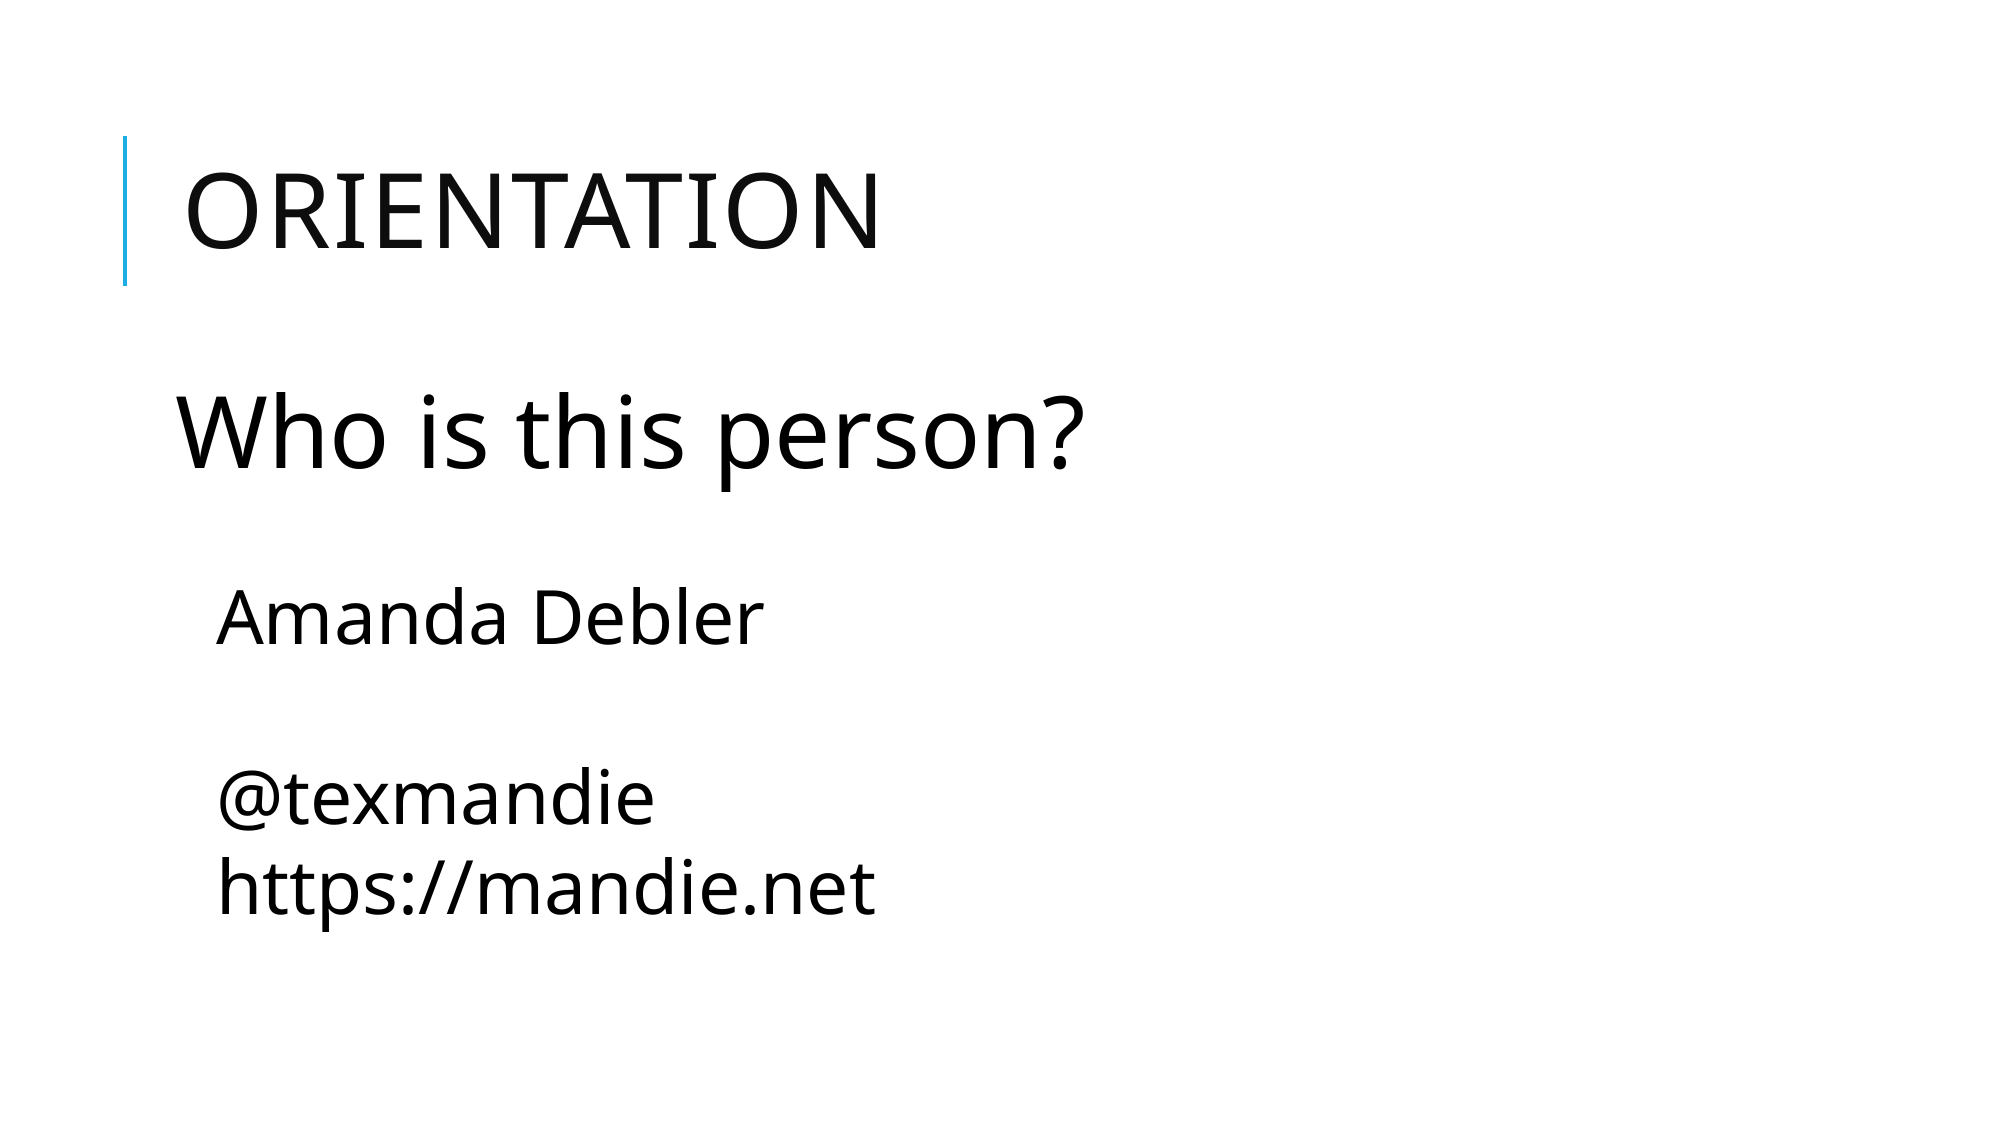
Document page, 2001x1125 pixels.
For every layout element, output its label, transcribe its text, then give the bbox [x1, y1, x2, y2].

title Orientation [168, 96, 1763, 342]
text_box Amanda Debler @texmandie https://mandie.net [201, 561, 1430, 937]
list Who is this person? [168, 375, 1772, 502]
